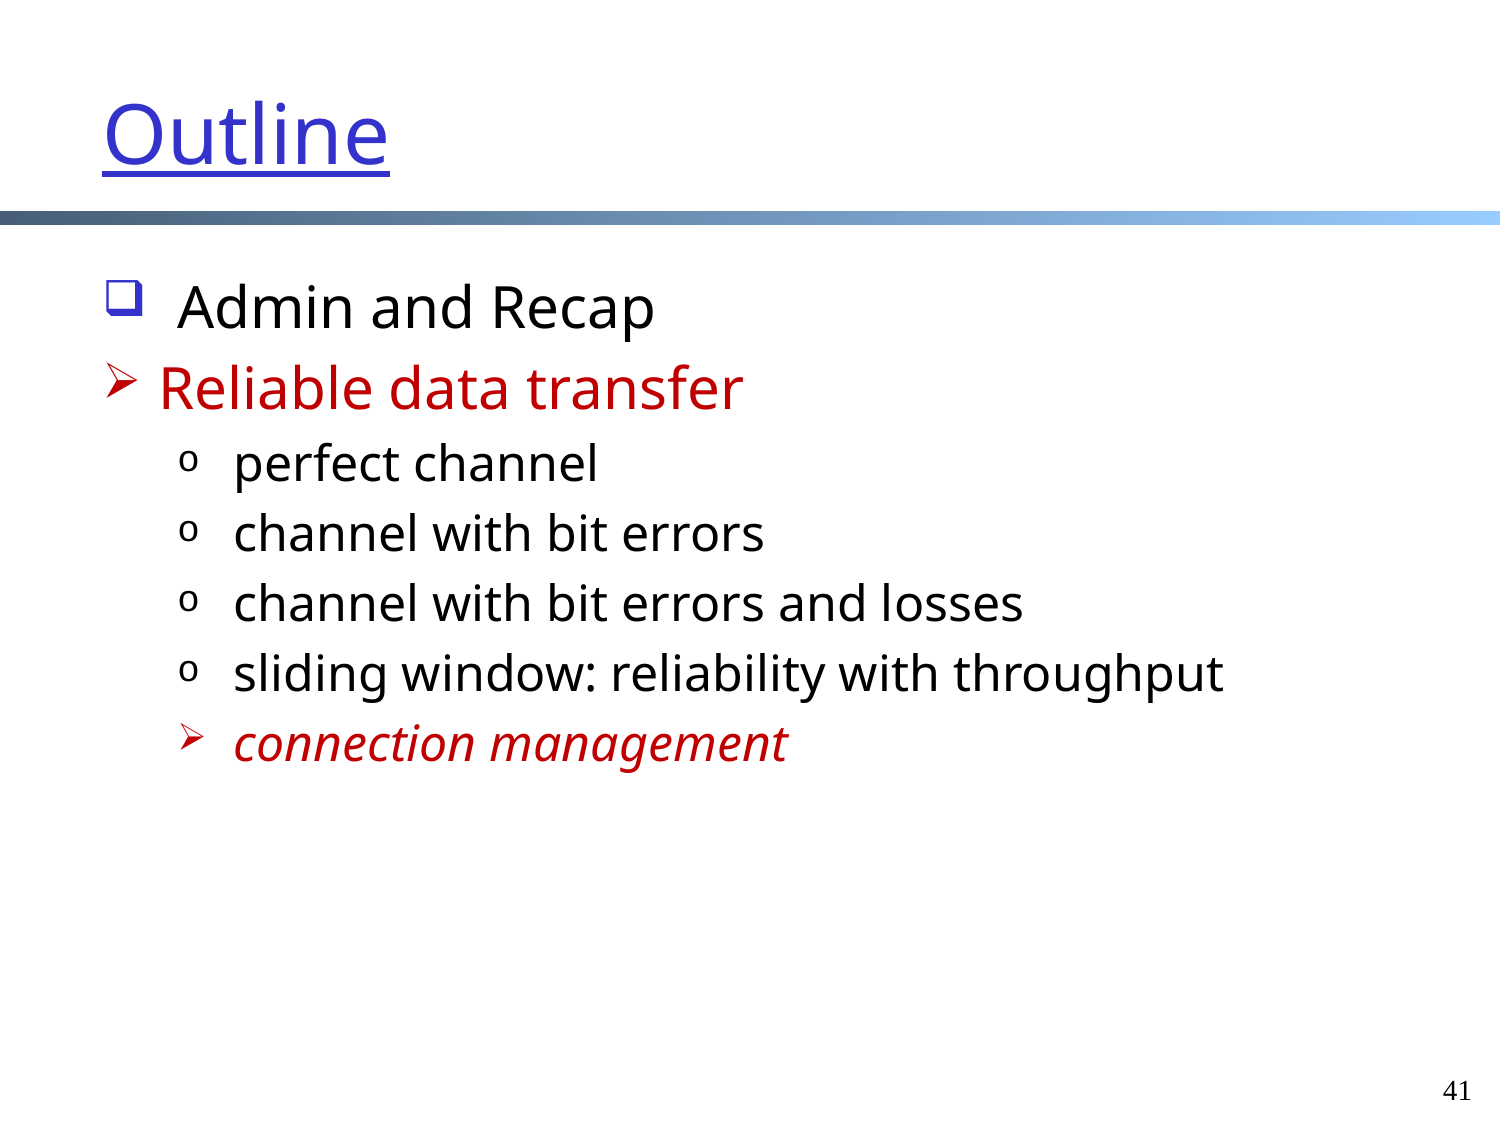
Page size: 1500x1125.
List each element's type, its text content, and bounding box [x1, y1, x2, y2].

text_box Outline [87, 37, 1404, 225]
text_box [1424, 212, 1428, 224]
text_box 41 [1418, 1057, 1488, 1115]
text_box Admin and Recap Reliable data transfer perfect channel channel with bit errors channel with bit errors and losses sliding window: reliability with throughput connection management [87, 262, 1413, 1047]
